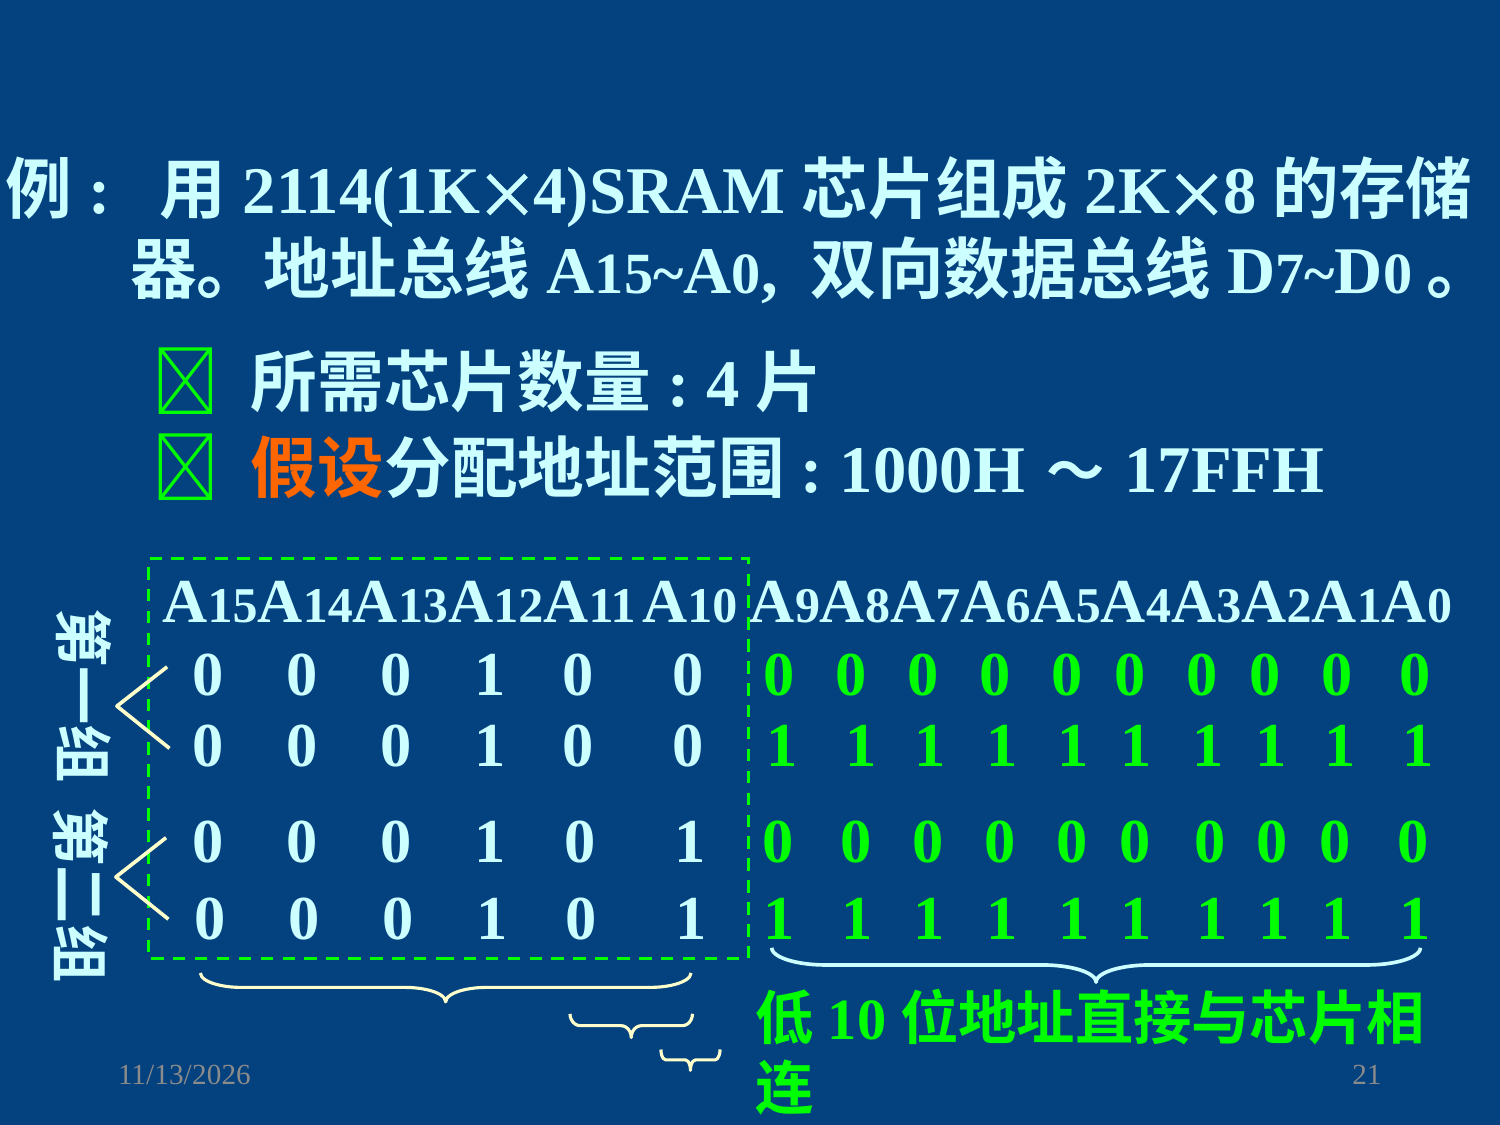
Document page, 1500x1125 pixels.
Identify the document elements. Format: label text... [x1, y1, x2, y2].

text_box [148, 558, 749, 959]
text_box [660, 1049, 721, 1071]
text_box 第二组 [23, 792, 124, 999]
text_box  所需芯片数量: 4片  假设分配地址范围: 1000H ～ 17FFH [107, 332, 1424, 514]
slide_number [103, 1042, 441, 1103]
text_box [179, 792, 1444, 961]
slide_number 21 [1059, 1059, 1397, 1103]
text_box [740, 947, 1478, 1059]
text_box [570, 1013, 693, 1038]
text_box 例: 用2114(1K4)SRAM芯片组成2K8的存储器。地址总线A15~A0, 双向数据总线D7~D0。 [5, 139, 1500, 315]
text_box [124, 837, 169, 920]
text_box [128, 666, 170, 749]
text_box A15A14A13A12A11 A10 A9A8A7A6A5A4A3A2A1A0 [147, 552, 1500, 642]
text_box [200, 972, 692, 1002]
text_box 0 0 0 1 0 0 0 0 0 0 0 0 0 0 0 0 0 0 0 1 0 0 1 1 1 1 1 1 1 1 1 1 [749, 630, 1462, 788]
text_box 第一组 [27, 593, 128, 799]
